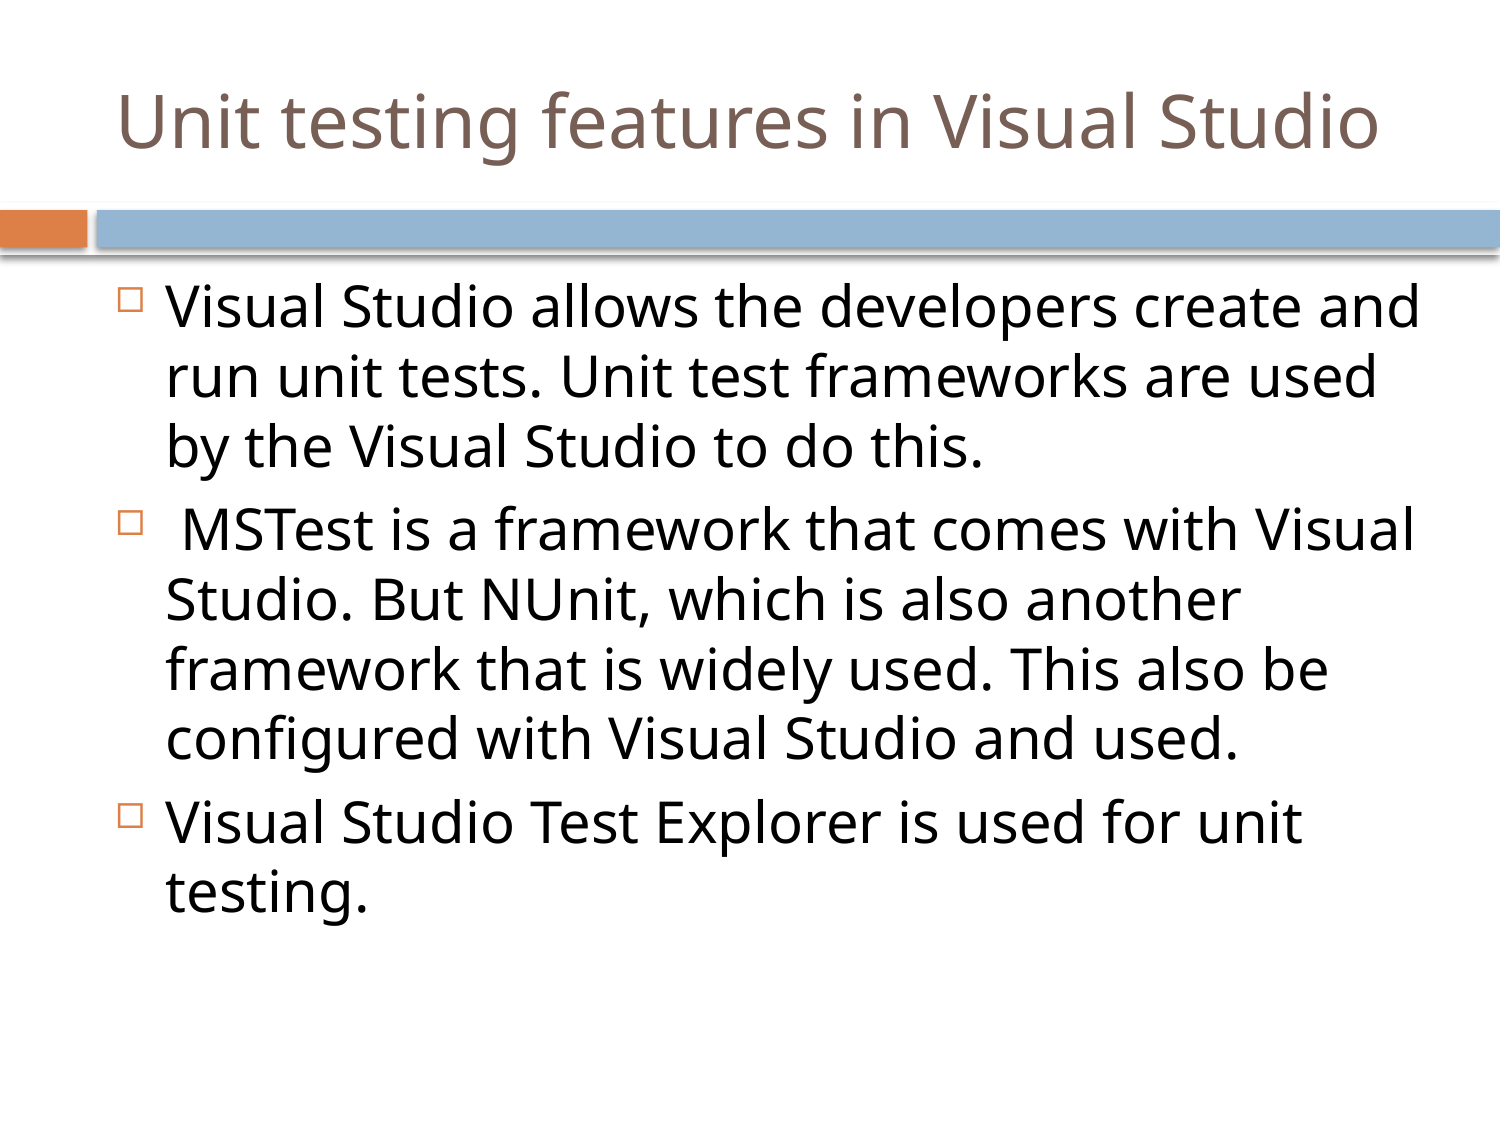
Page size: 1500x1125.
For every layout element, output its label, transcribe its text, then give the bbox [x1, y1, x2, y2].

list Visual Studio allows the developers create and run unit tests. Unit test frameworks are used by the Visual Studio to do this. MSTest is a framework that comes with Visual Studio. But NUnit, which is also another framework that is widely used. This also be configured with Visual Studio and used. Visual Studio Test Explorer is used for unit testing. [100, 262, 1438, 1000]
title Unit testing features in Visual Studio [100, 37, 1438, 200]
